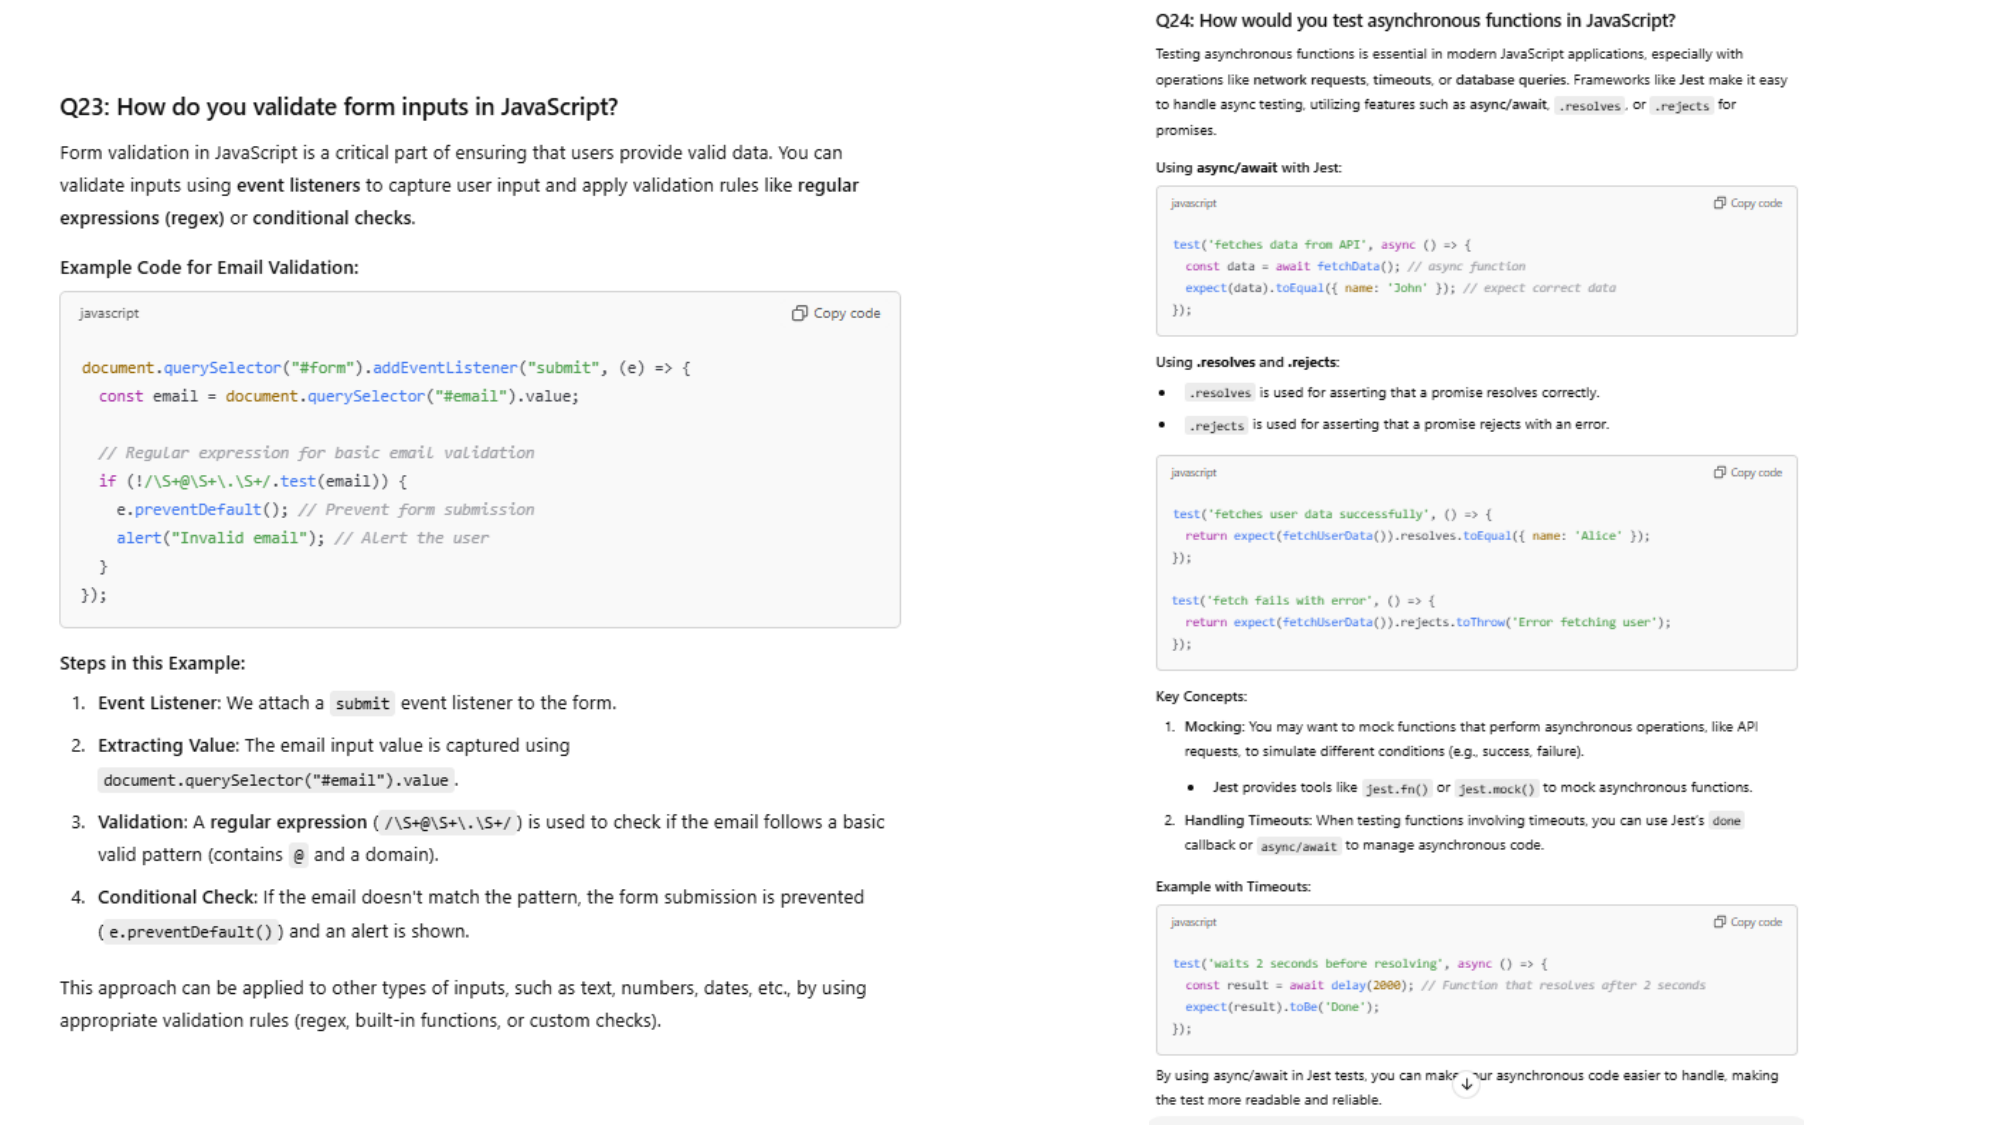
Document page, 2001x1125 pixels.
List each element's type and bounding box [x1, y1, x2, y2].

picture [1149, 0, 1804, 1125]
picture [41, 77, 924, 1054]
